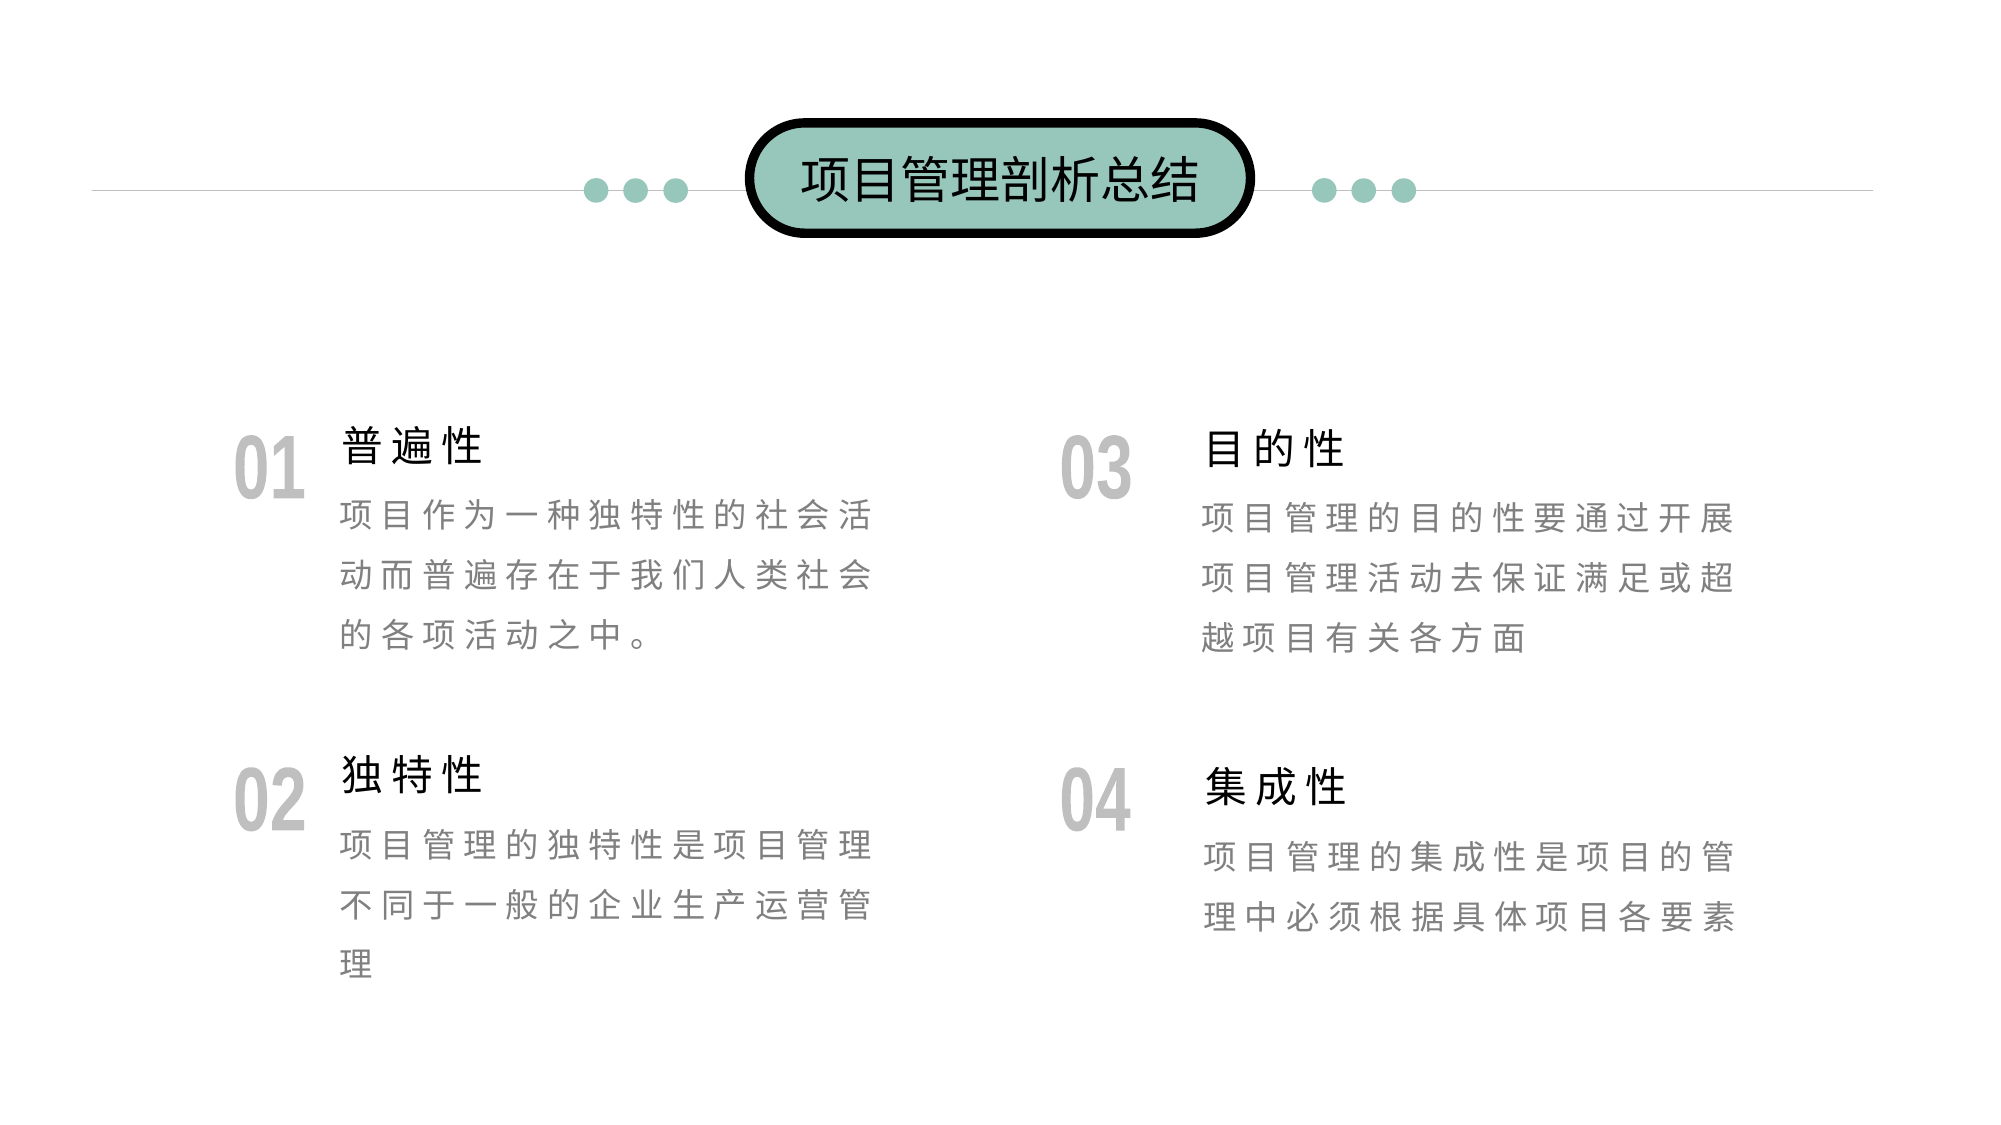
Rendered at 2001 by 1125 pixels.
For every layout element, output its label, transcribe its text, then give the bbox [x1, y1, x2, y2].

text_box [1311, 178, 1417, 203]
text_box 项目管理剖析总结 [750, 191, 1250, 235]
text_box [583, 178, 688, 203]
text_box 目的性 [1188, 390, 1398, 470]
text_box 独特性 [326, 716, 536, 796]
text_box 项目作为一种独特性的社会活动而普遍存在于我们人类社会的各项活动之中。 [324, 467, 922, 662]
text_box 项目管理的目的性要通过开展项目管理活动去保证满足或超越项目有关各方面 [1186, 470, 1784, 665]
text_box 普遍性 [326, 387, 536, 467]
text_box 项目管理的独特性是项目管理不同于一般的企业生产运营管理 [324, 796, 922, 991]
text_box 项目管理剖析总结 [748, 121, 1252, 190]
text_box 项目管理的集成性是项目的管理中必须根据具体项目各要素 [1188, 808, 1786, 944]
text_box 集成性 [1190, 728, 1400, 808]
